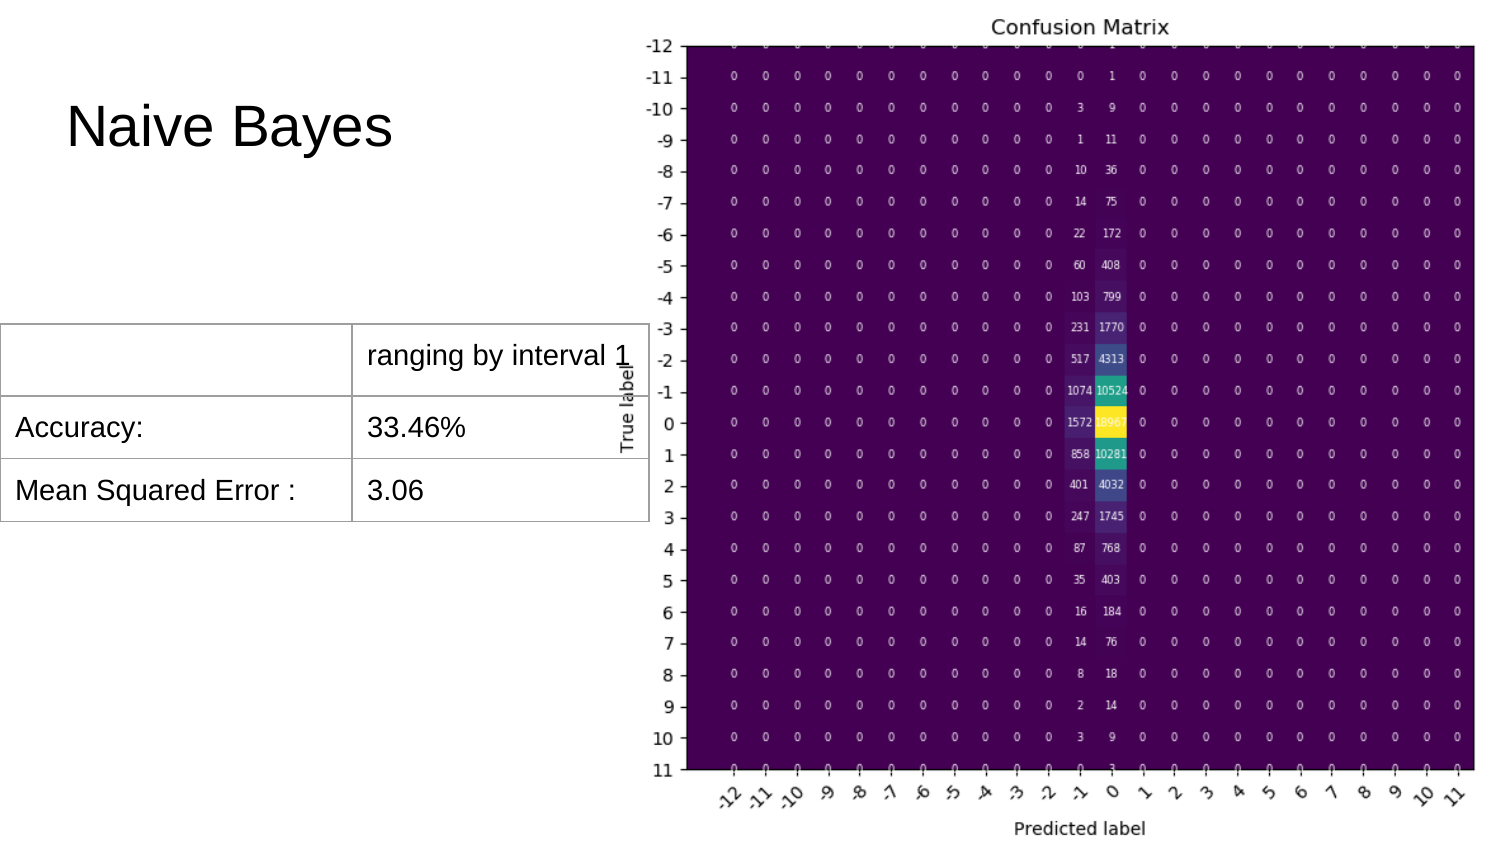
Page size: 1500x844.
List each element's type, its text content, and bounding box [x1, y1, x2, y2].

table_header ranging by interval 1 [353, 325, 542, 395]
table_cell Mean Squared Error : [1, 459, 351, 521]
picture [547, 0, 1486, 844]
title Naive Bayes [51, 72, 542, 167]
table_cell 33.46% [353, 397, 542, 458]
table_cell Accuracy: [1, 397, 351, 458]
table_header [1, 325, 351, 395]
table_cell 3.06 [353, 459, 542, 521]
